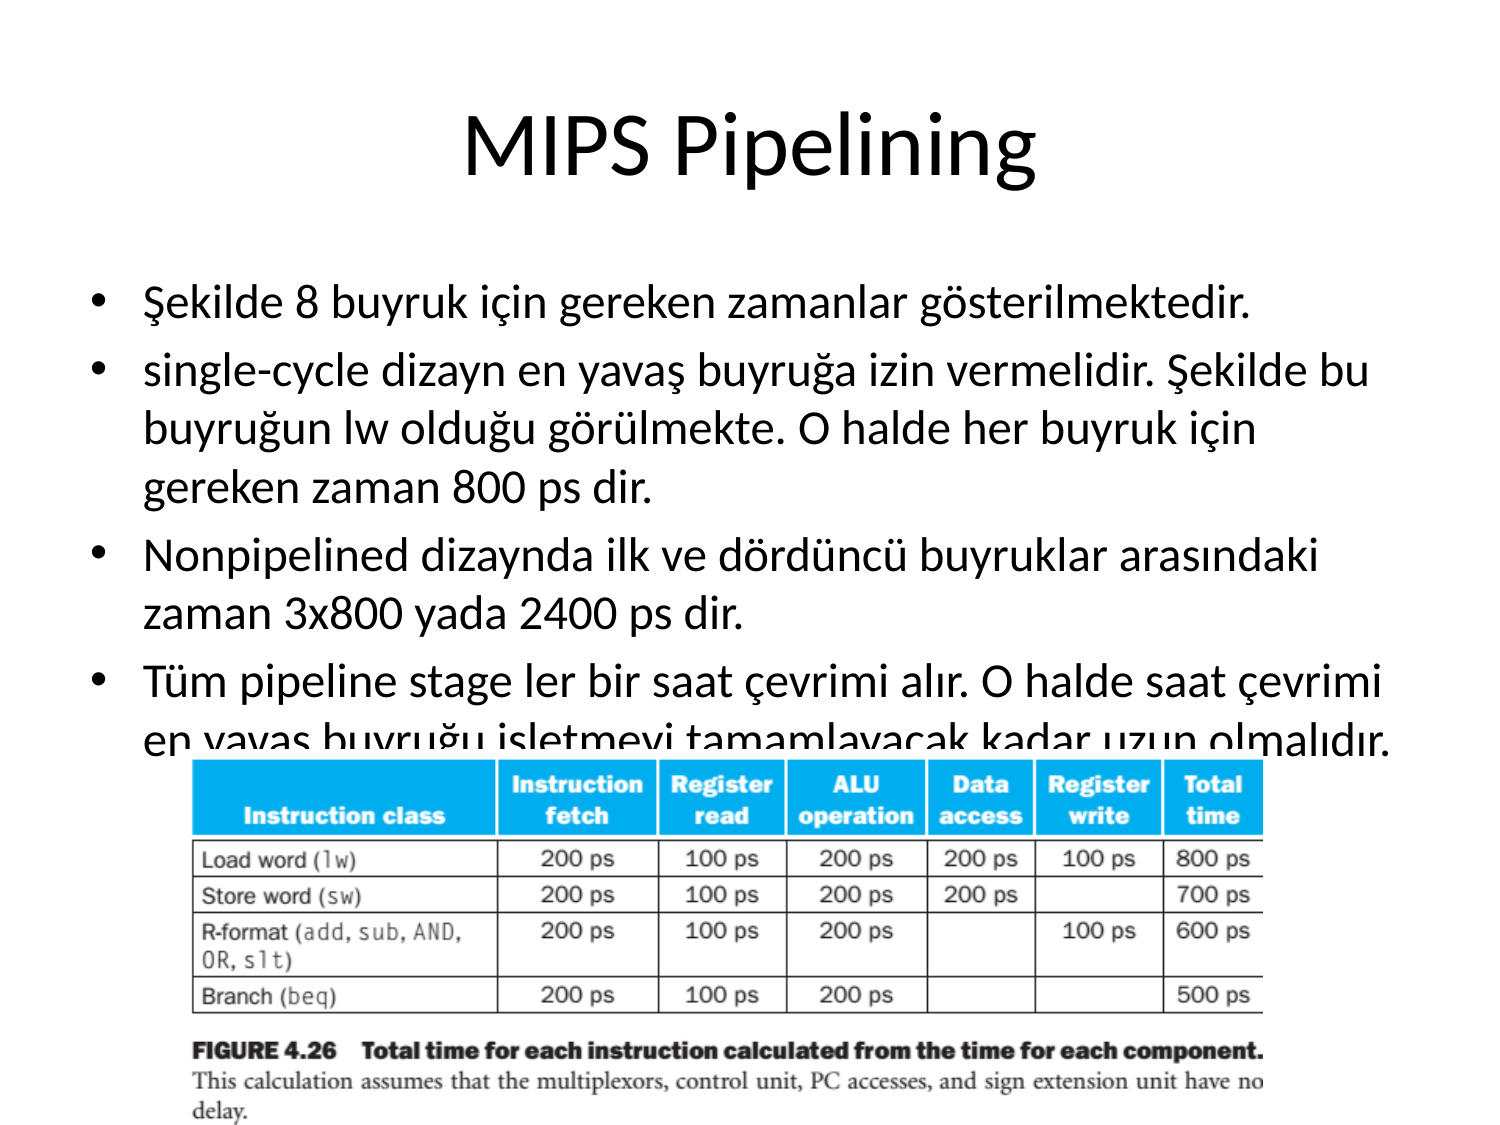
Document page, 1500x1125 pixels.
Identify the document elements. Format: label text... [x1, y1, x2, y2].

title MIPS Pipelining [75, 45, 1425, 233]
picture [182, 749, 1263, 1125]
picture [1185, 776, 1242, 792]
picture [1187, 806, 1240, 824]
list Şekilde 8 buyruk için gereken zamanlar gösterilmektedir. single-cycle dizayn en yavaş buyruğa izin vermelidir. Şekilde bu buyruğun lw olduğu görülmekte. O halde her buyruk için gereken zaman 800 ps dir. Nonpipelined dizaynda ilk ve dördüncü buyruklar arasındaki zaman 3x800 yada 2400 ps dir. Tüm pipeline stage ler bir saat çevrimi alır. O halde saat çevrimi en yavaş buyruğu işletmeyi tamamlayacak kadar uzun olmalıdır. [75, 262, 1425, 1005]
